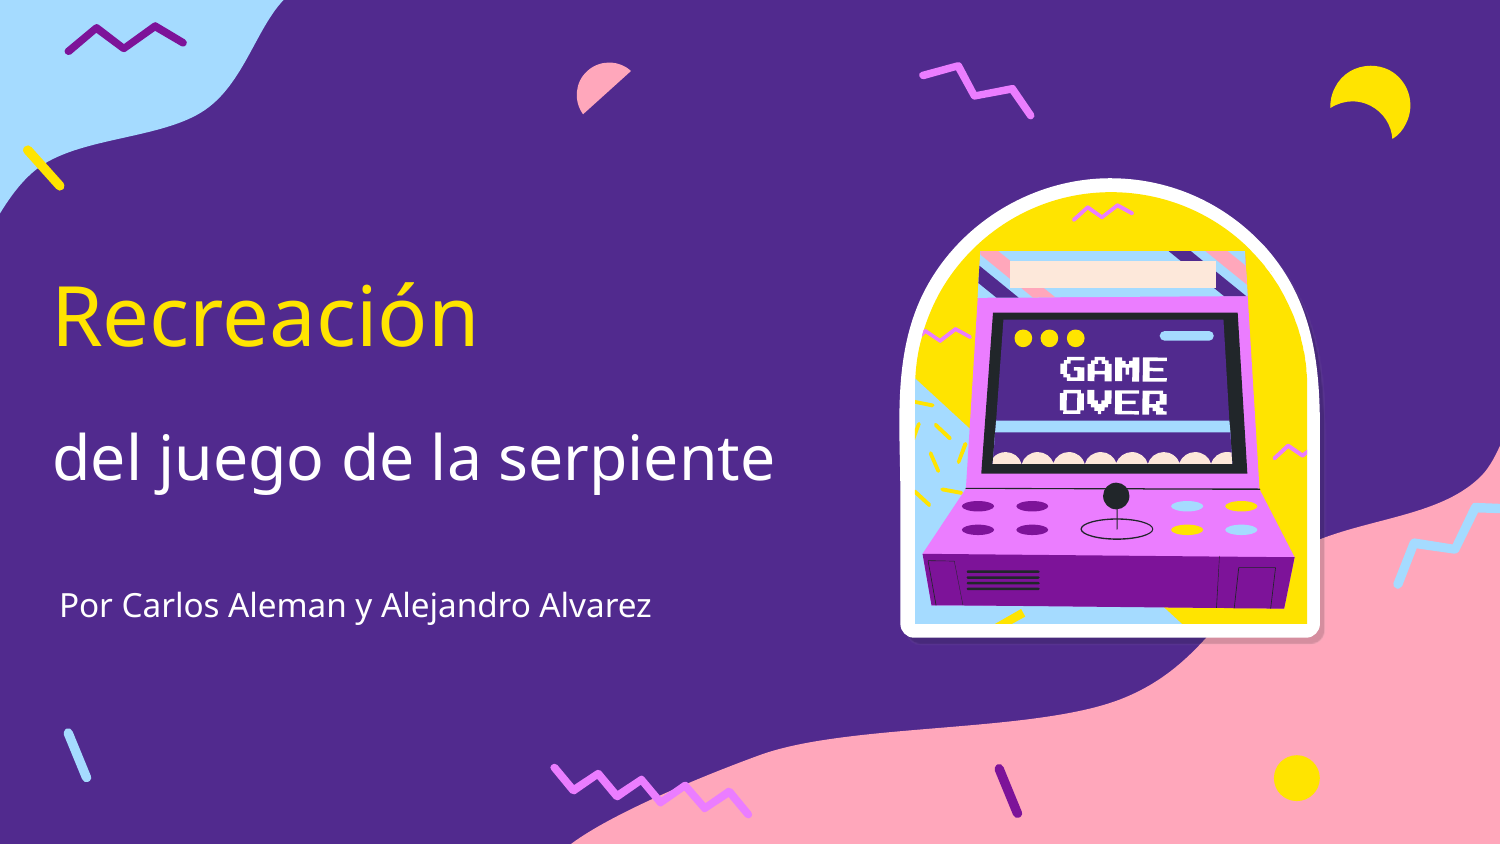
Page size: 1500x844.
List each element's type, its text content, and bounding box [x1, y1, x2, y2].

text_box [891, 177, 1321, 638]
title del juego de la serpiente [37, 372, 886, 541]
subtitle Por Carlos Aleman y Alejandro Alvarez [44, 553, 736, 654]
title Recreación [36, 210, 886, 372]
